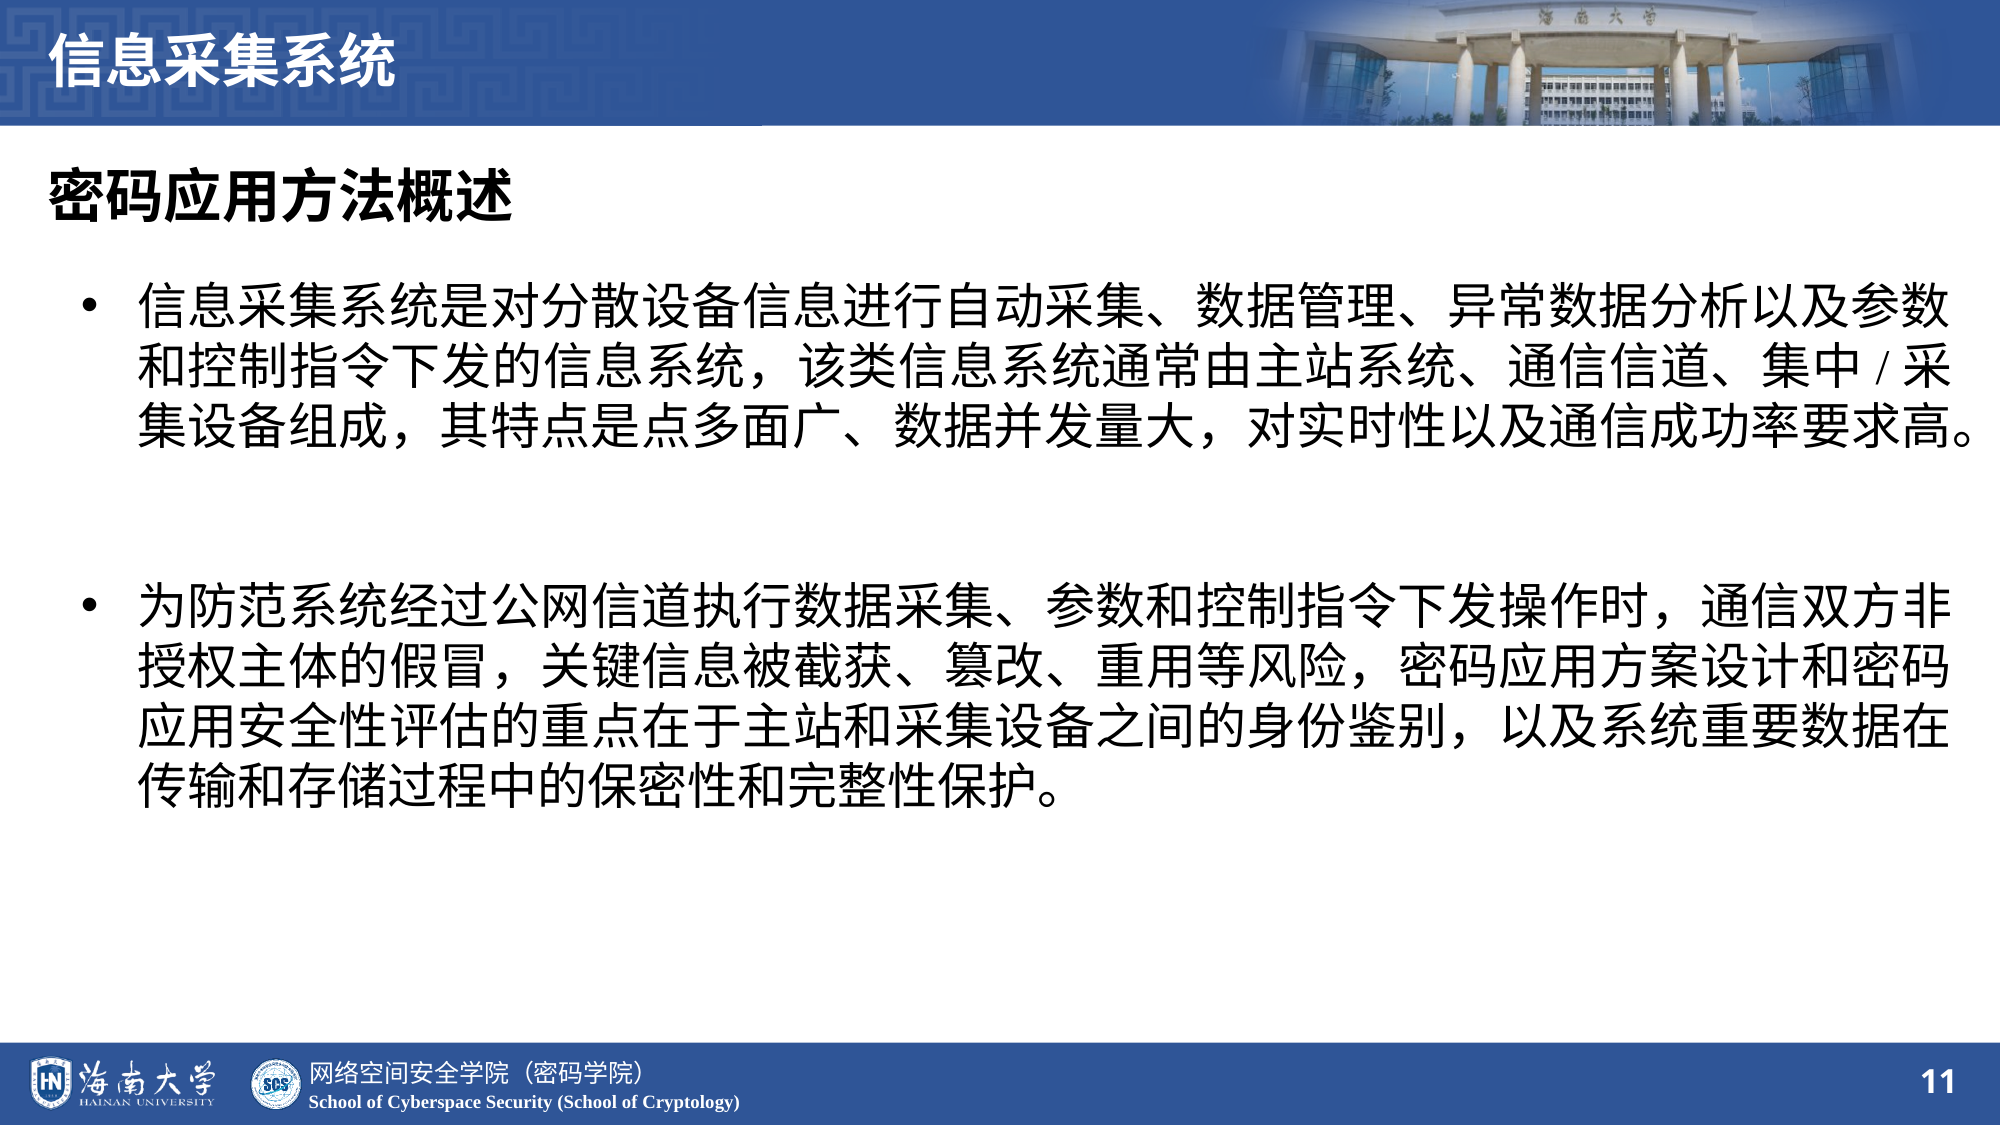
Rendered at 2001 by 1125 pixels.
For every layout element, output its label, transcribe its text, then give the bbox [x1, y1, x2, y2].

picture [245, 1053, 306, 1114]
picture [27, 1054, 219, 1113]
list 信息采集系统是对分散设备信息进行自动采集、数据管理、异常数据分析以及参数和控制指令下发的信息系统，该类信息系统通常由主站系统、通信信道、集中/采集设备组成，其特点是点多面广、数据并发量大，对实时性以及通信成功率要求高。 为防范系统经过公网信道执行数据采集、参数和控制指令下发操作时，通信双方非授权主体的假冒，关键信息被截获、篡改、重用等风险，密码应用方案设计和密码应用安全性评估的重点在于主站和采集设备之间的身份鉴别，以及系统重要数据在传输和存储过程中的保密性和完整性保护。 [65, 267, 1968, 1012]
list 信息采集系统 [32, 17, 1297, 109]
picture [1190, 0, 2000, 126]
list 密码应用方法概述 [32, 151, 1968, 245]
slide_number 11 [1522, 1053, 1973, 1114]
